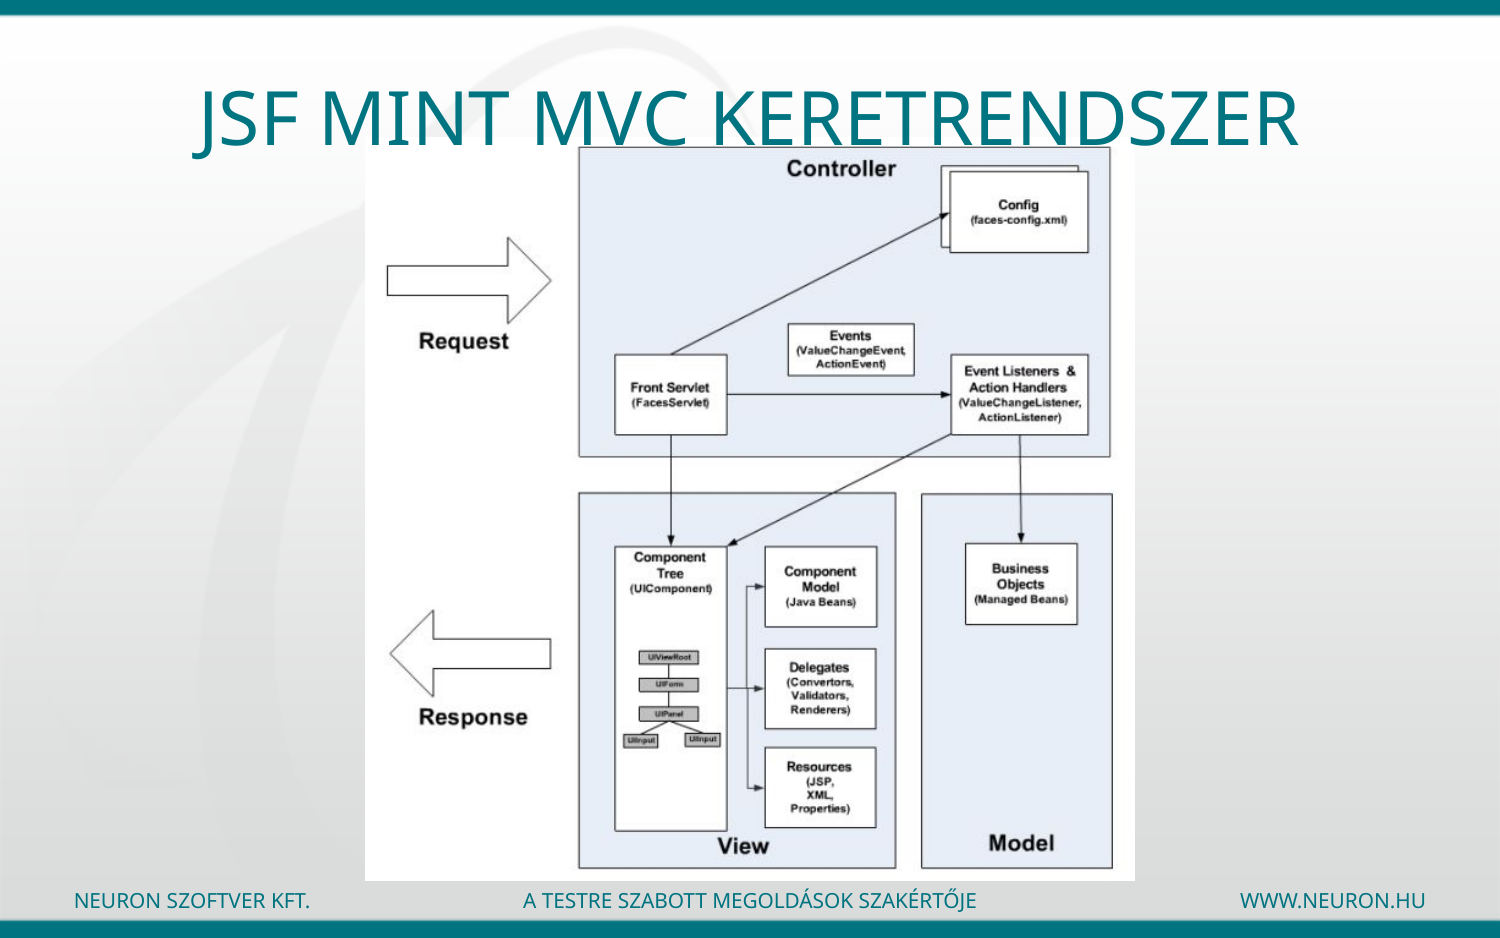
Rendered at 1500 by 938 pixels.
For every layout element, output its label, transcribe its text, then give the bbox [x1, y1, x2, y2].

title JSF mint MVC keretrendszer [75, 37, 1425, 194]
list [364, 137, 1135, 881]
picture [0, 0, 1500, 938]
